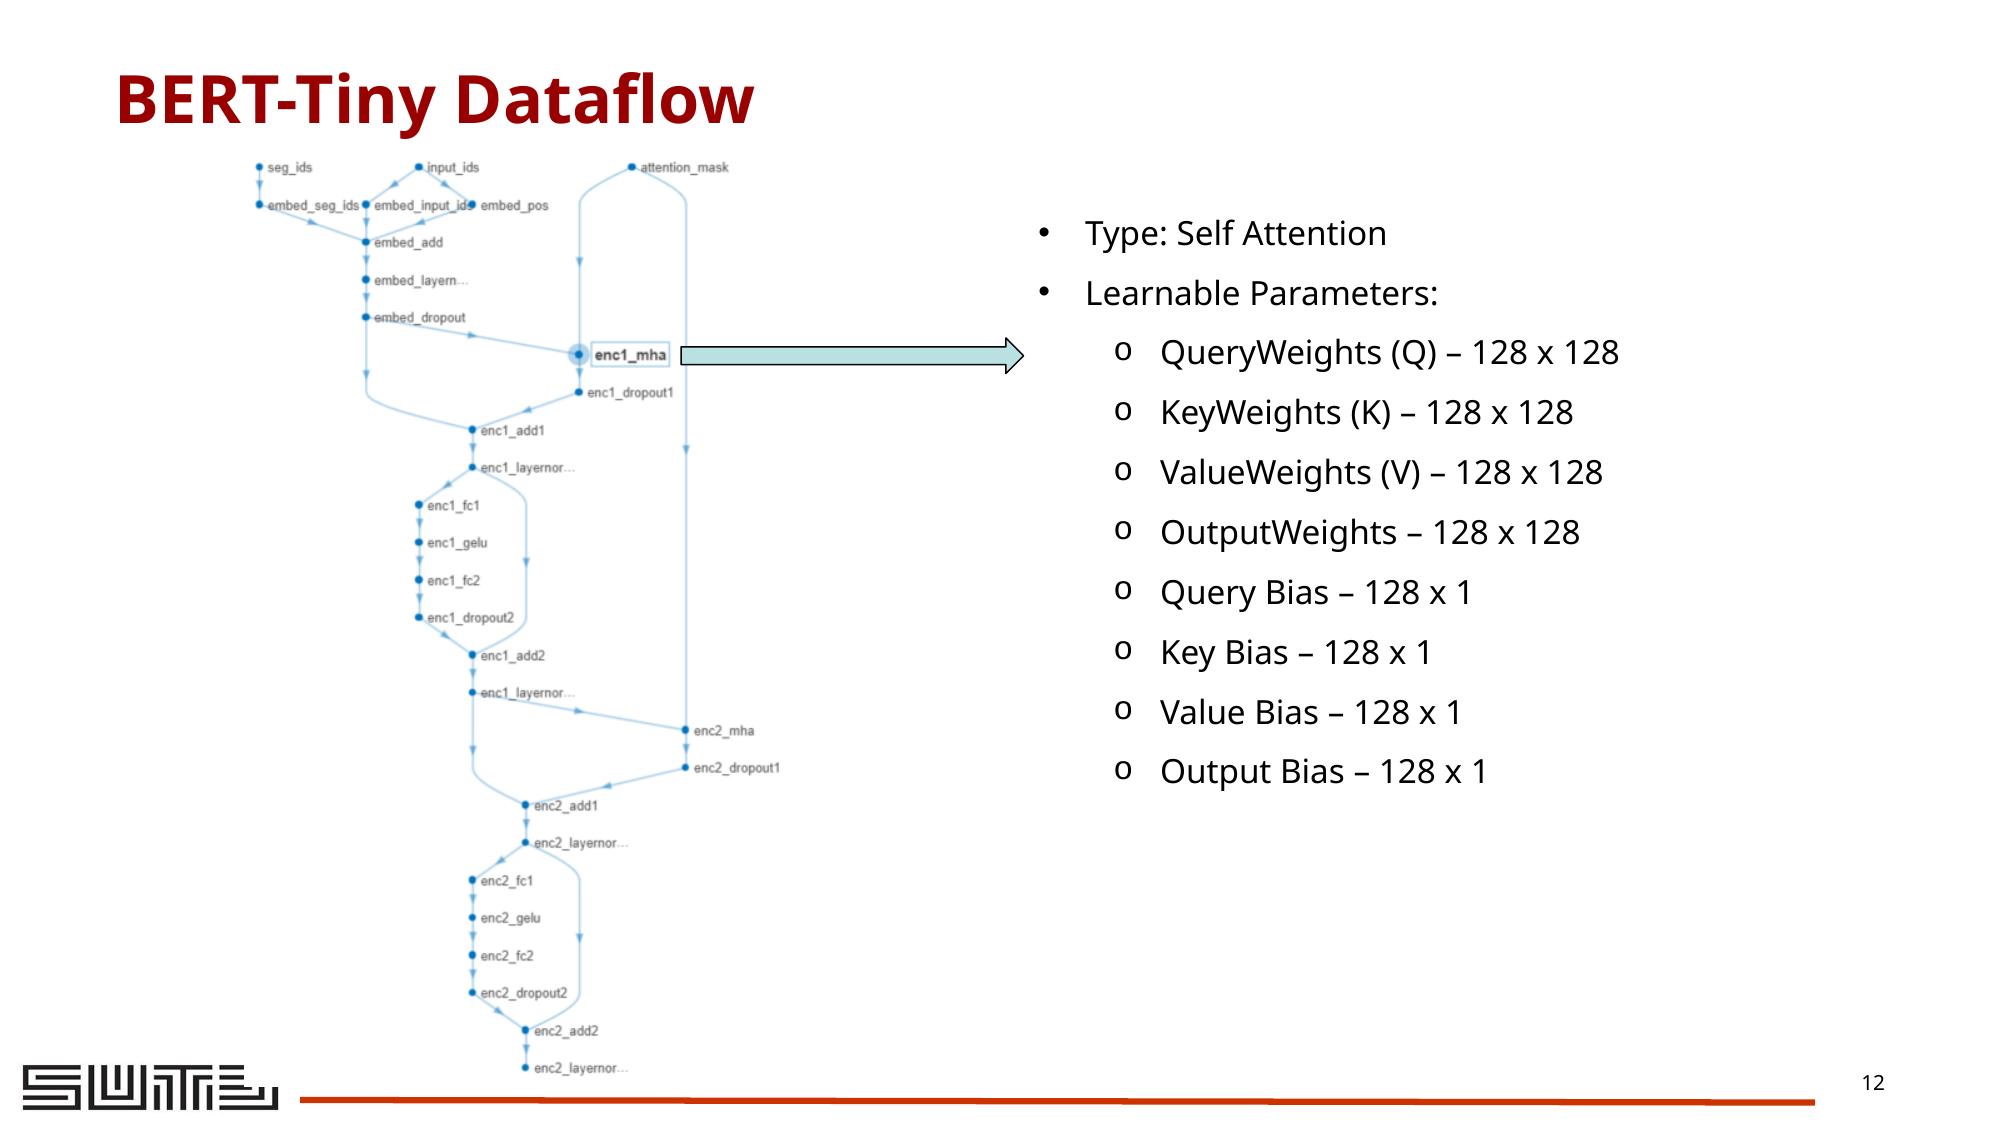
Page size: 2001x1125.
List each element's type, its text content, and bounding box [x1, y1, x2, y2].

text_box Type: Self Attention Learnable Parameters: QueryWeights (Q) – 128 x 128 KeyWeights (K) – 128 x 128 ValueWeights (V) – 128 x 128 OutputWeights – 128 x 128 Query Bias – 128 x 1 Key Bias – 128 x 1 Value Bias – 128 x 1 Output Bias – 128 x 1 [1023, 184, 1851, 798]
slide_number 12 [1433, 1062, 1901, 1103]
title BERT-Tiny Dataflow [99, 45, 1900, 150]
text_box [793, 338, 1024, 374]
picture [18, 148, 790, 1113]
